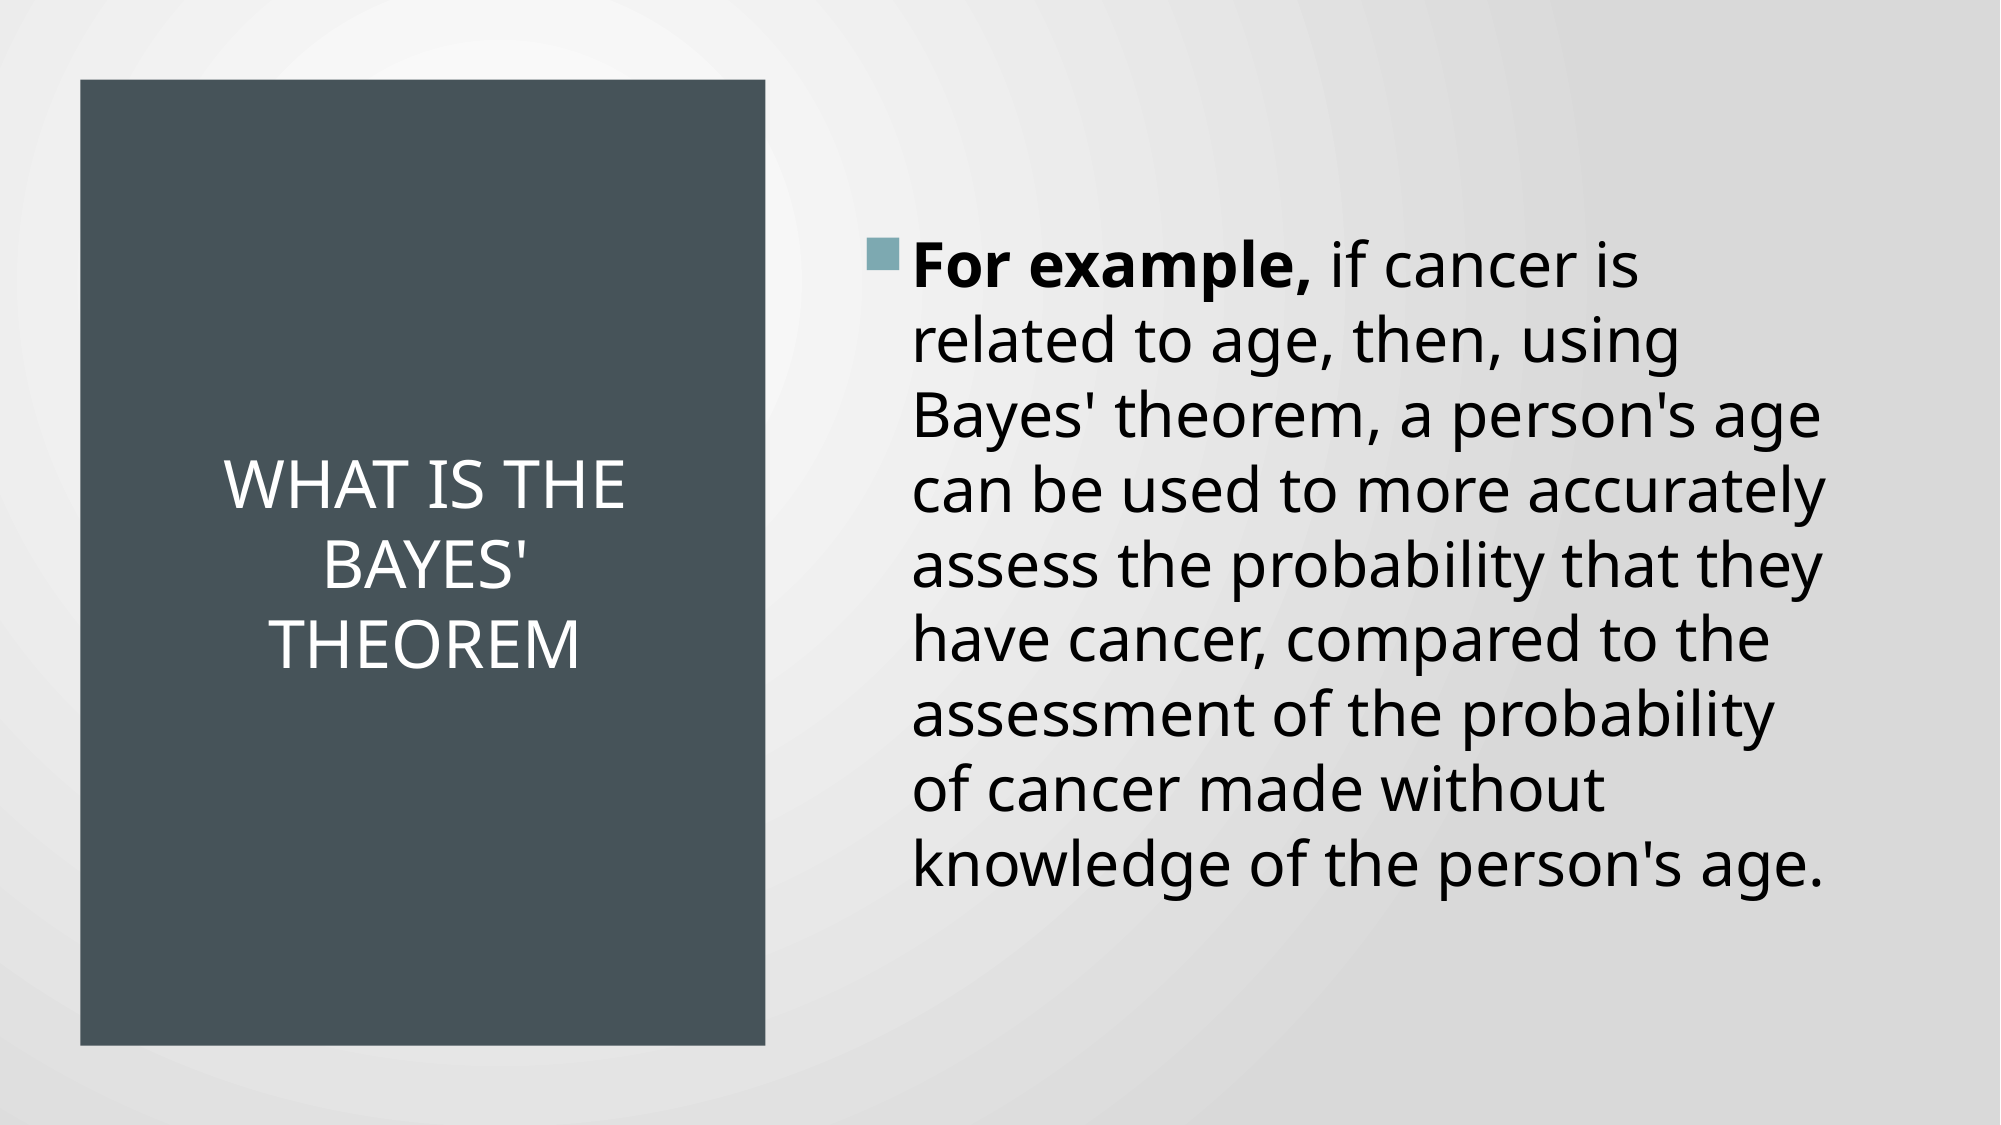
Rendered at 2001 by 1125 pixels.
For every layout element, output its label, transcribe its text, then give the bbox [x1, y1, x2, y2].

title What is the Bayes' theorem [157, 182, 694, 942]
list For example, if cancer is related to age, then, using Bayes' theorem, a person's age can be used to more accurately assess the probability that they have cancer, compared to the assessment of the probability of cancer made without knowledge of the person's age. [845, 182, 1848, 942]
text_box [79, 78, 767, 1047]
text_box [0, 0, 2000, 1125]
